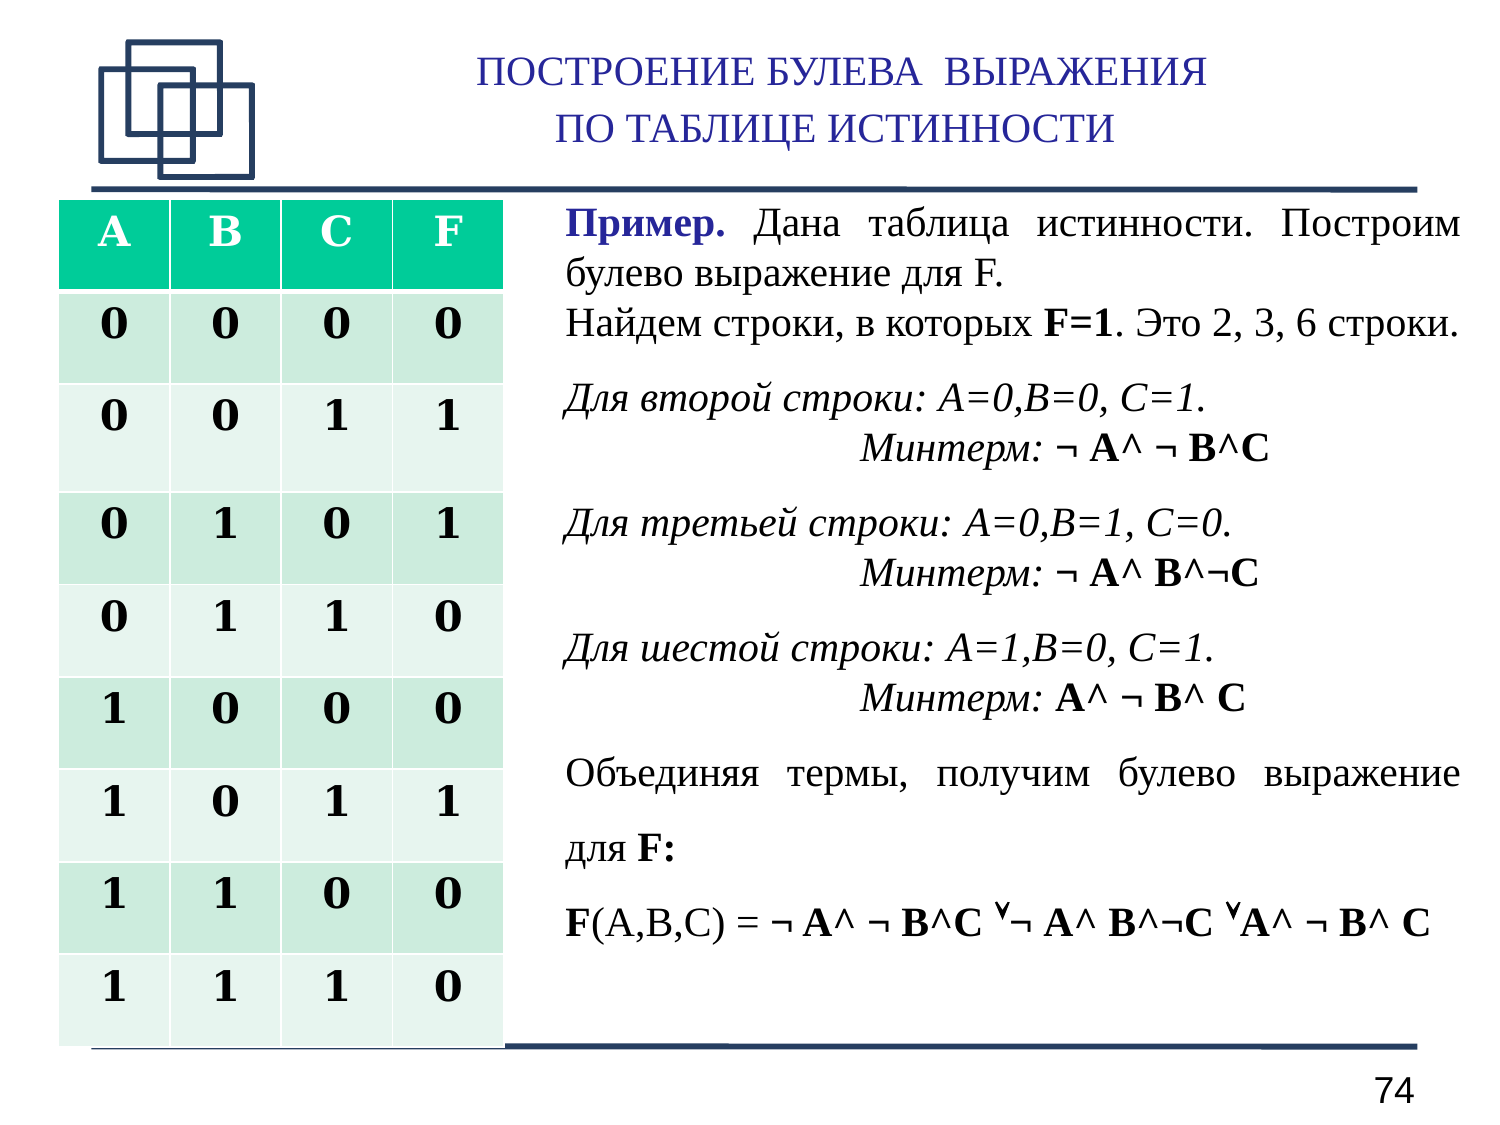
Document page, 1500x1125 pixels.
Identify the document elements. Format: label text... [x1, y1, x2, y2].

title ПОСТРОЕНИЕ БУЛЕВА ВЫРАЖЕНИЯ ПО ТАБЛИЦЕ ИСТИННОСТИ [194, 19, 1476, 148]
table_cell 0 [393, 678, 503, 768]
table_header F [393, 200, 503, 289]
table_cell 0 [393, 294, 503, 383]
table_cell 1 [282, 385, 392, 491]
table_cell 1 [393, 770, 503, 861]
text_box Пример. Дана таблица истинности. Построим булево выражение для F. Найдем строки, в которых F=1. Это 2, 3, 6 строки. Для второй строки: A=0,B=0, C=1. Минтерм: ¬ A^ ¬ B^C Для третьей строки: A=0,B=1, C=0. Минтерм: ¬ A^ B^¬C Для шестой строки: A=1,B=0, C=1. Минтерм: A^ ¬ B^ C Объединяя термы, получим булево выражение для F: F(A,B,C) = ¬ A^ ¬ B^C ¬ A^ B^¬C A^ ¬ B^ C [550, 187, 1476, 1032]
table_cell 0 [393, 863, 503, 953]
table_cell 1 [393, 493, 503, 584]
table_cell 0 [59, 385, 169, 491]
table_cell 0 [393, 955, 503, 1046]
table_cell 1 [282, 770, 392, 861]
table_cell 1 [59, 770, 169, 861]
table_cell 1 [171, 493, 280, 584]
table_cell 0 [59, 294, 169, 383]
table_cell 0 [171, 385, 280, 491]
table_header B [171, 200, 280, 289]
table_cell 0 [59, 493, 169, 584]
table_header C [282, 200, 392, 289]
table_cell 1 [171, 863, 280, 953]
table_cell 0 [171, 294, 280, 383]
table_cell 0 [171, 678, 280, 768]
table_cell 0 [171, 770, 280, 861]
table_cell 1 [59, 863, 169, 953]
table_cell 0 [282, 863, 392, 953]
table_cell 1 [59, 678, 169, 768]
table_cell 1 [393, 385, 503, 491]
table_cell 1 [171, 955, 280, 1046]
table_cell 1 [282, 955, 392, 1046]
table_cell 0 [282, 294, 392, 383]
table_cell 0 [59, 585, 169, 676]
table_cell 0 [282, 493, 392, 584]
table_cell 1 [282, 585, 392, 676]
table_cell 0 [393, 585, 503, 676]
table_cell 1 [59, 955, 169, 1046]
table_header A [59, 200, 169, 289]
table_cell 1 [171, 585, 280, 676]
table_cell 0 [282, 678, 392, 768]
